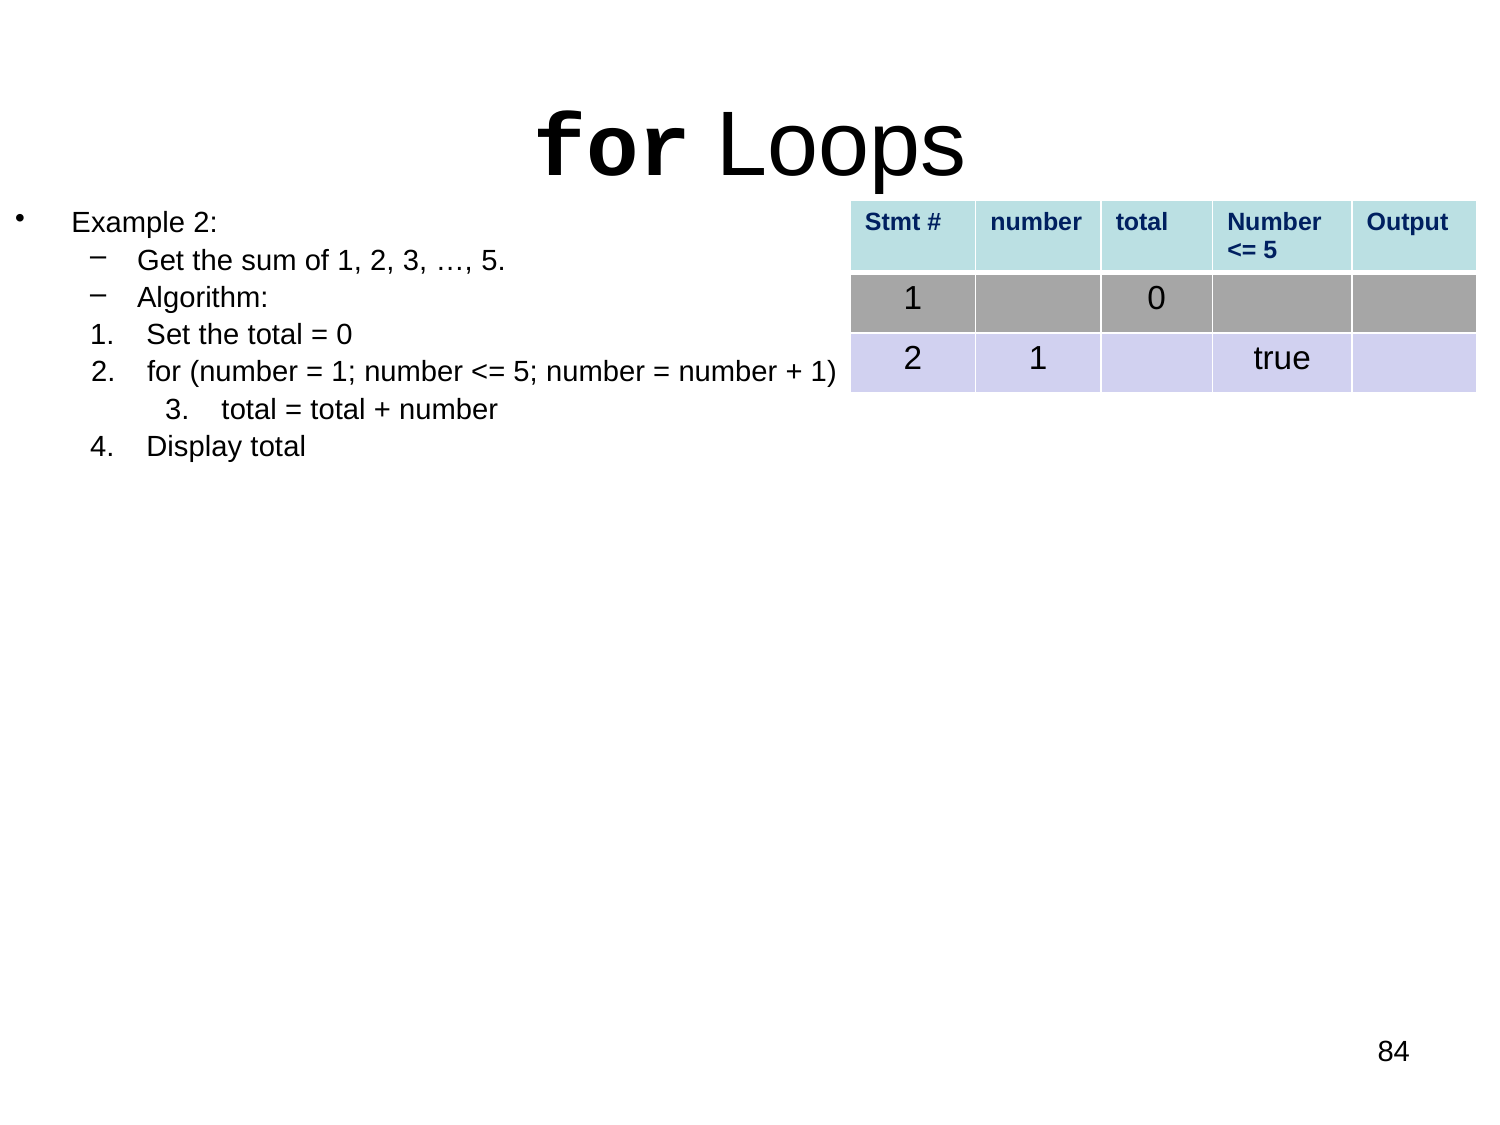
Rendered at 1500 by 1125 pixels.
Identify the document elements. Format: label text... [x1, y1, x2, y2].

table_header total [1102, 201, 1212, 270]
table_header Stmt # [851, 201, 975, 270]
slide_number 84 [1074, 1024, 1426, 1103]
table_header Output [1353, 201, 1476, 270]
title for Loops [75, 45, 1425, 200]
table_cell 0 [1102, 275, 1212, 332]
table_cell true [1213, 334, 1351, 392]
table_cell 1 [851, 275, 975, 332]
table_header number [976, 201, 1100, 270]
table_cell [1353, 275, 1476, 332]
table_cell [1102, 334, 1212, 392]
table_header Number <= 5 [1213, 201, 1351, 270]
table_cell [976, 275, 1100, 332]
table_cell [1213, 275, 1351, 332]
table_cell [1353, 334, 1476, 392]
table_cell 1 [976, 334, 1100, 392]
table_cell 2 [851, 334, 975, 392]
list Example 2: Get the sum of 1, 2, 3, …, 5. Algorithm: Set the total = 0 for (number = 1; number <= 5; number = number + 1) total = total + number Display total [0, 200, 930, 523]
